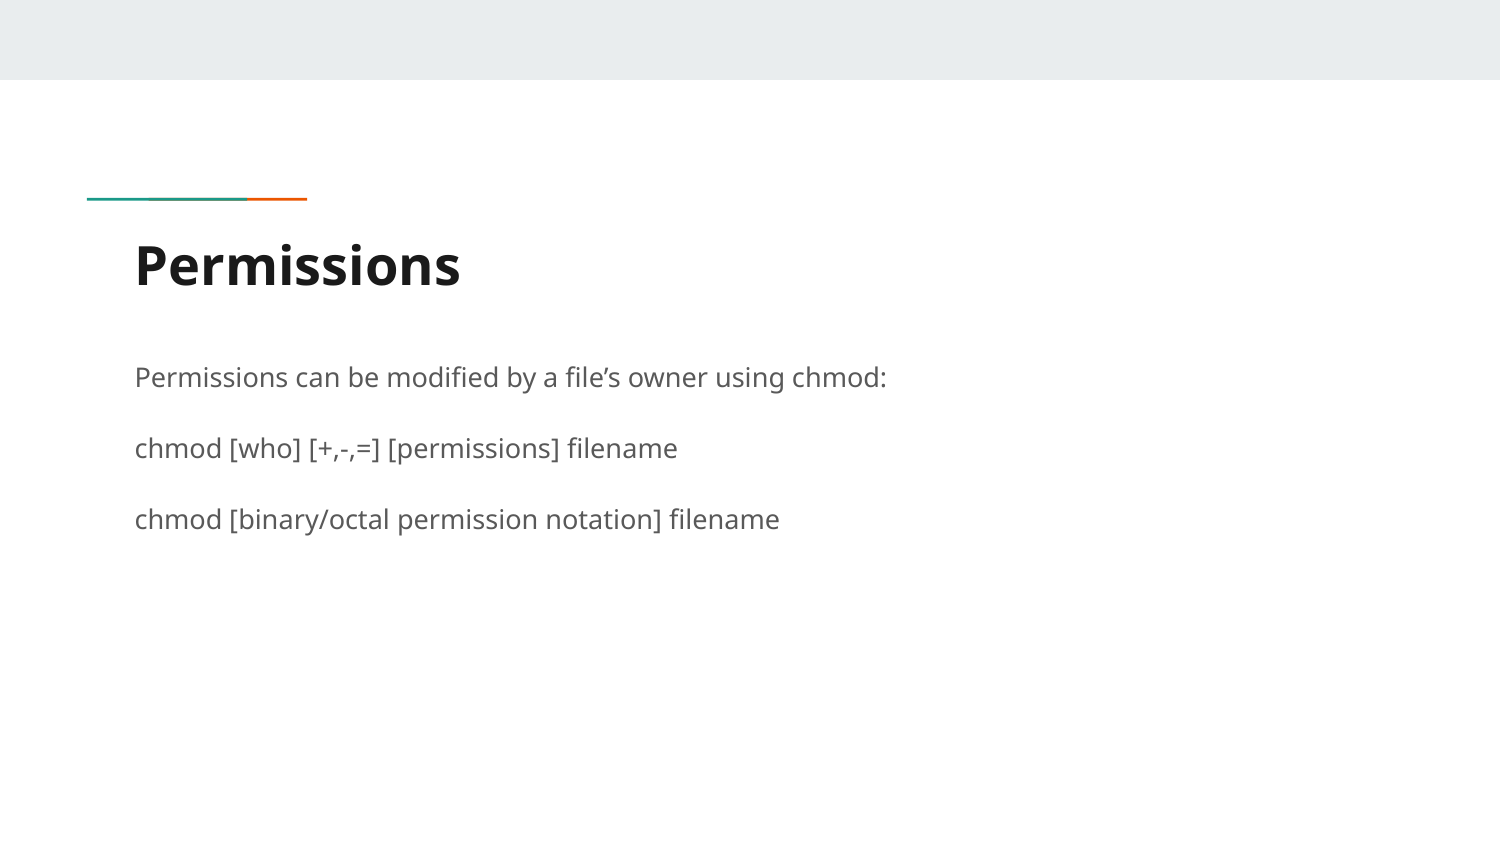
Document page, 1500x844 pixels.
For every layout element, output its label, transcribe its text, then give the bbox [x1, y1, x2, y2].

title Permissions [119, 216, 1381, 305]
list Permissions can be modified by a file’s owner using chmod: chmod [who] [+,-,=] [permissions] filename chmod [binary/octal permission notation] filename [119, 341, 1381, 712]
